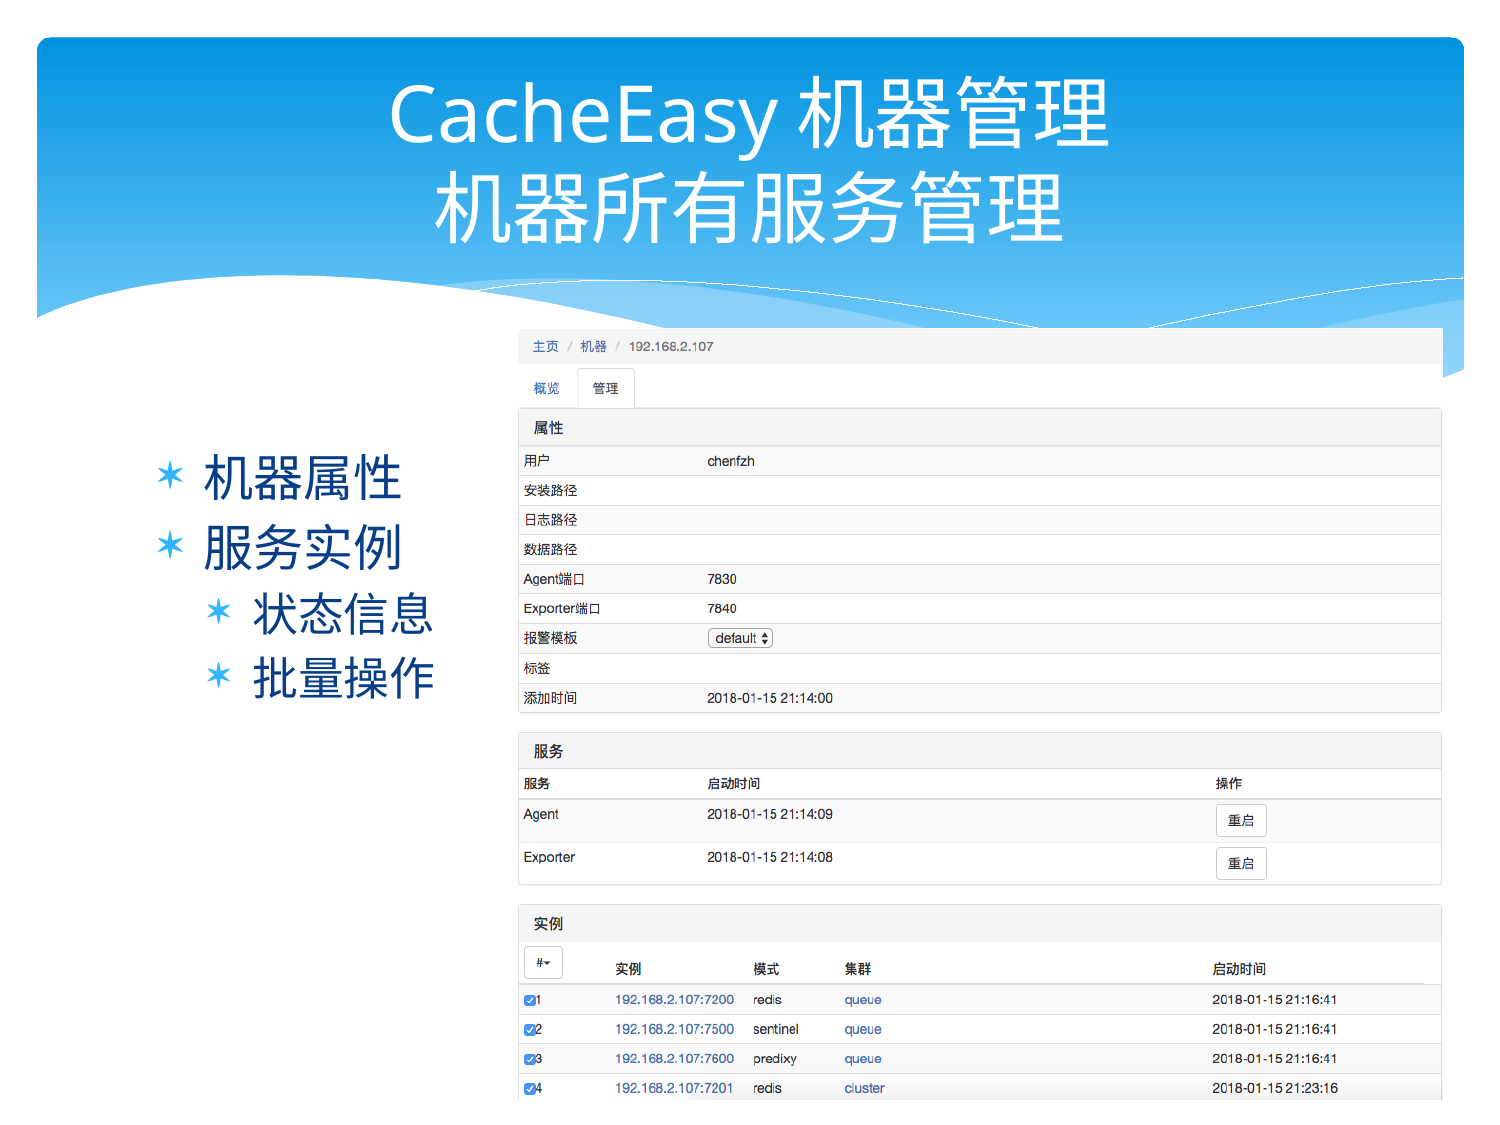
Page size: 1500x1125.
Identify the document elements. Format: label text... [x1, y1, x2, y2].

title CacheEasy机器管理 机器所有服务管理 [75, 55, 1425, 261]
list 机器属性 服务实例 状态信息 批量操作 [143, 438, 494, 1005]
picture [518, 328, 1443, 1100]
